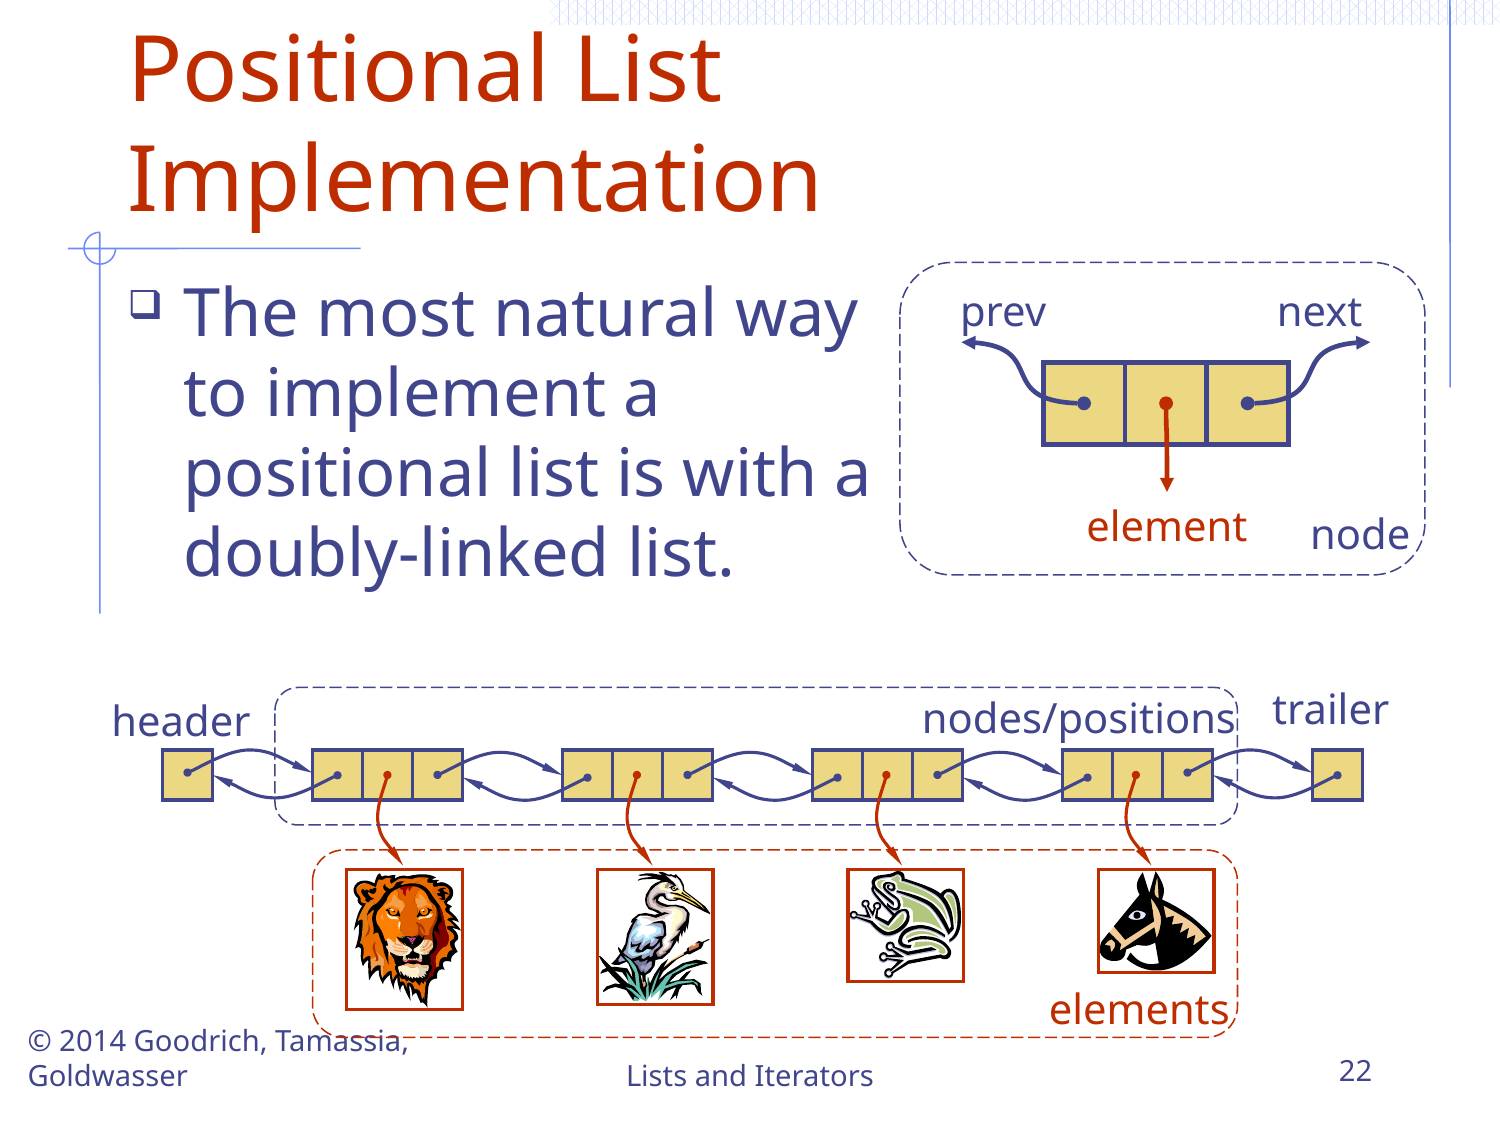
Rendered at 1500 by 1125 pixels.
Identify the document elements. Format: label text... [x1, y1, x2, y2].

picture [598, 870, 712, 1003]
text_box [877, 825, 900, 849]
text_box elements [1034, 975, 1245, 1040]
footer Lists and Iterators [512, 1038, 988, 1101]
text_box nodes/positions [907, 684, 1251, 750]
text_box node [1405, 500, 1426, 565]
text_box [1126, 825, 1149, 849]
picture [348, 870, 462, 1008]
text_box [1238, 771, 1342, 798]
slide_number 22 [1074, 1024, 1388, 1101]
text_box [899, 262, 1425, 575]
text_box [212, 774, 274, 798]
text_box [1238, 749, 1313, 773]
picture [1099, 870, 1213, 972]
picture [849, 870, 963, 980]
text_box [627, 825, 650, 849]
text_box [378, 825, 401, 849]
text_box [961, 341, 1085, 404]
text_box [1312, 750, 1363, 800]
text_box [1247, 341, 1371, 404]
text_box header [96, 687, 266, 753]
text_box [274, 687, 1238, 825]
text_box [162, 753, 213, 800]
list The most natural way to implement a positional list is with a doubly-linked list. [112, 262, 900, 663]
text_box trailer [1257, 675, 1405, 740]
text_box [312, 849, 1238, 1038]
text_box [183, 751, 274, 777]
slide_number © 2014 Goodrich, Tamassia, Goldwasser [12, 1024, 512, 1101]
title Positional List Implementation [112, 50, 1413, 238]
